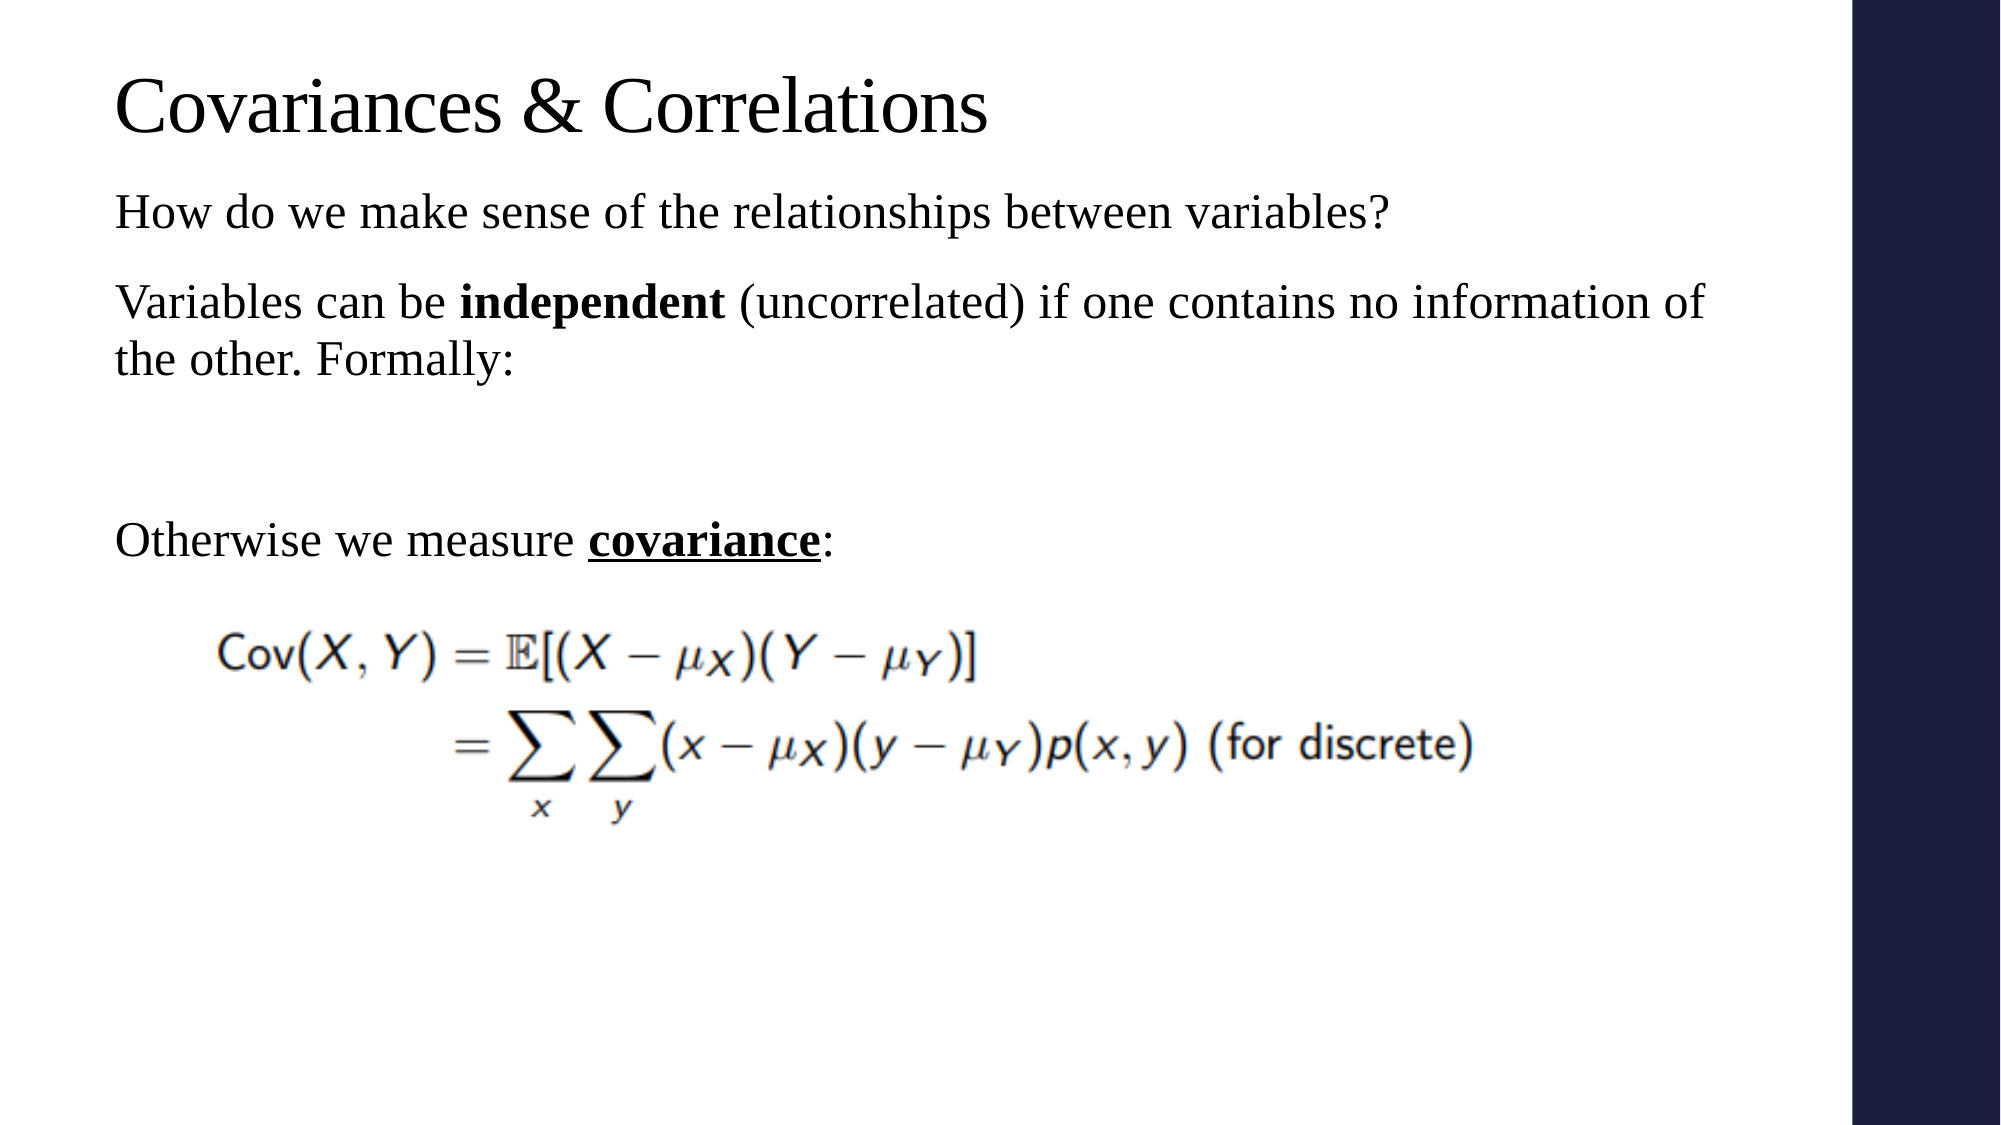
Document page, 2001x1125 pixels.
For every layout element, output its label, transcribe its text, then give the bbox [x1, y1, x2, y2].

picture [149, 589, 1541, 876]
title Covariances & Correlations [99, 55, 1675, 158]
